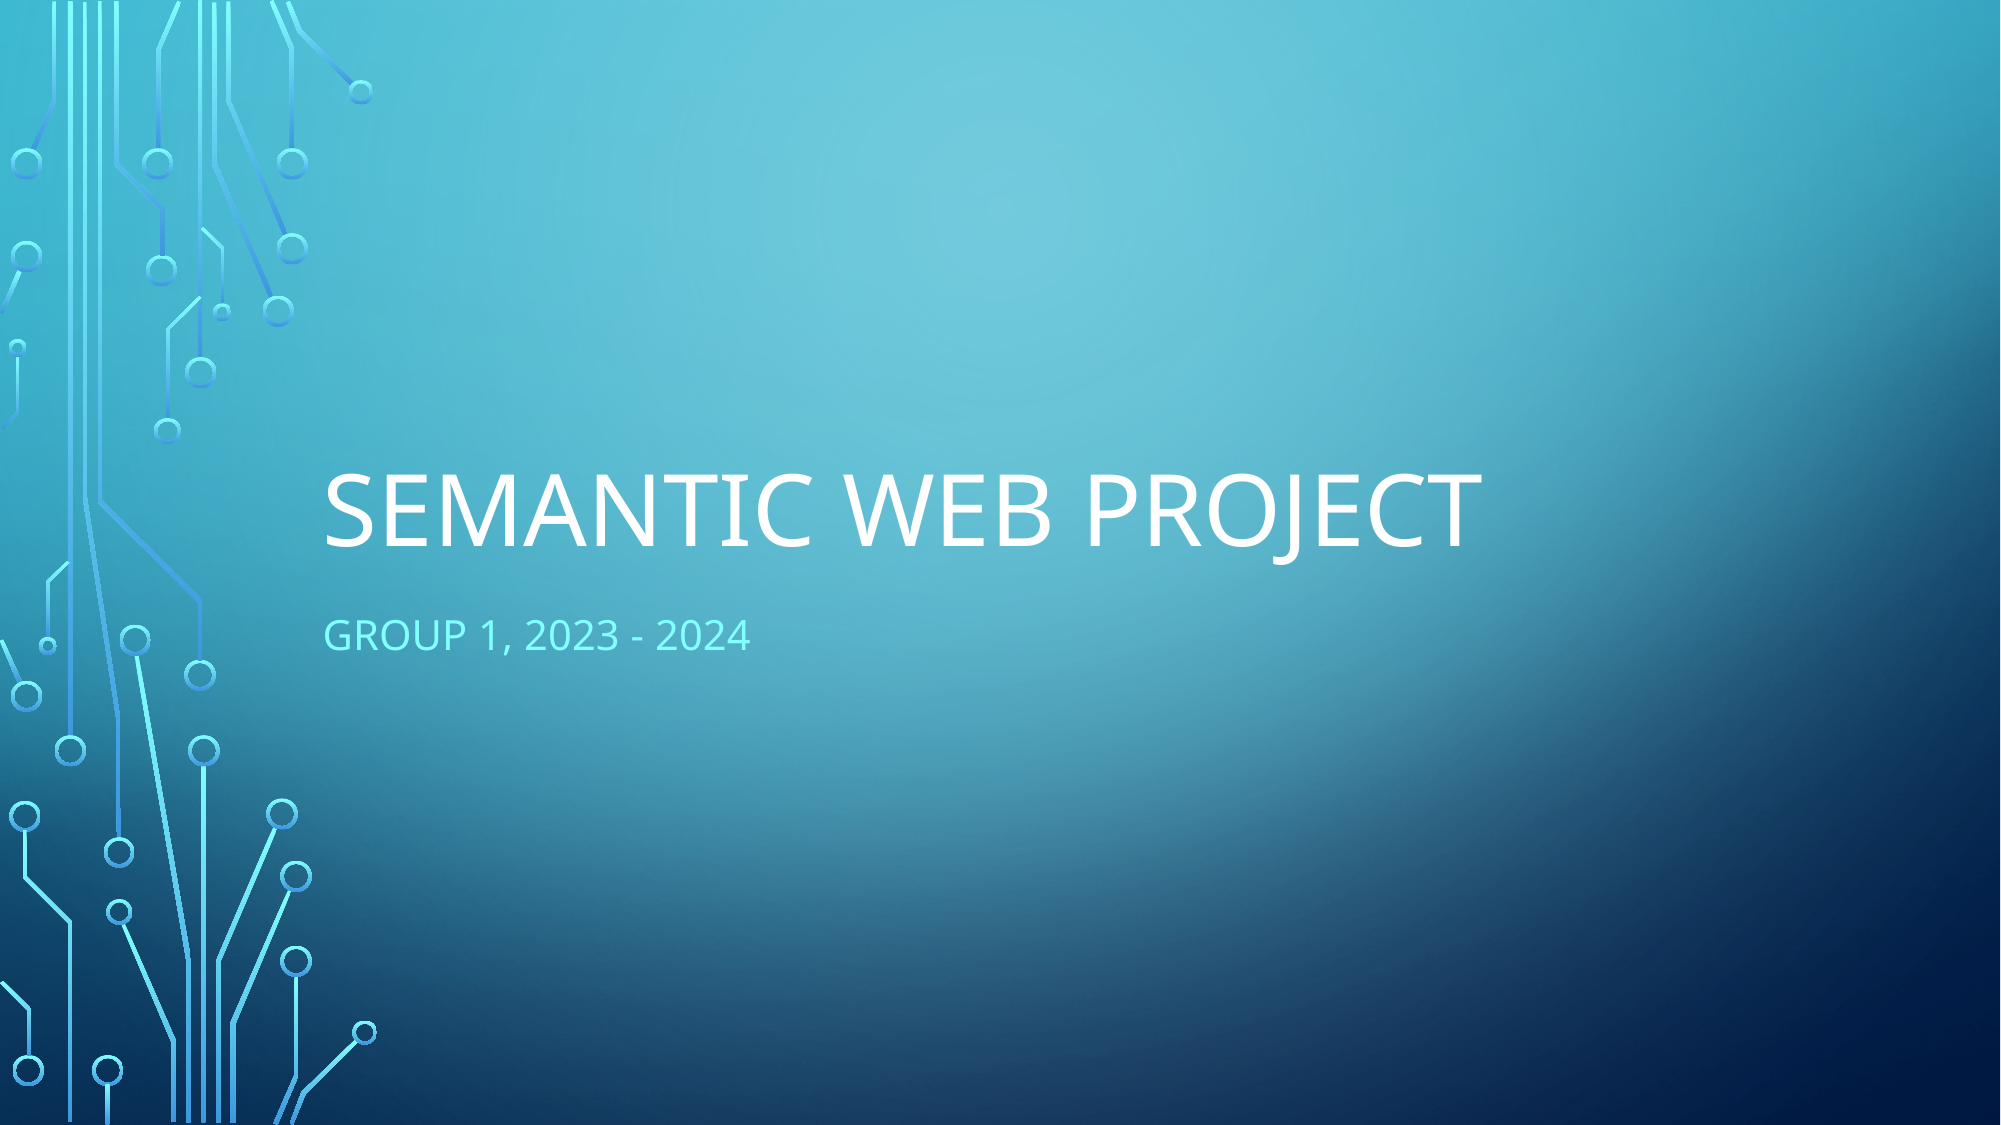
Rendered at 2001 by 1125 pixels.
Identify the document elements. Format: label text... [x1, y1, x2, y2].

subtitle Group 1, 2023 - 2024 [307, 590, 1750, 863]
title Semantic web Project [307, 184, 1750, 576]
